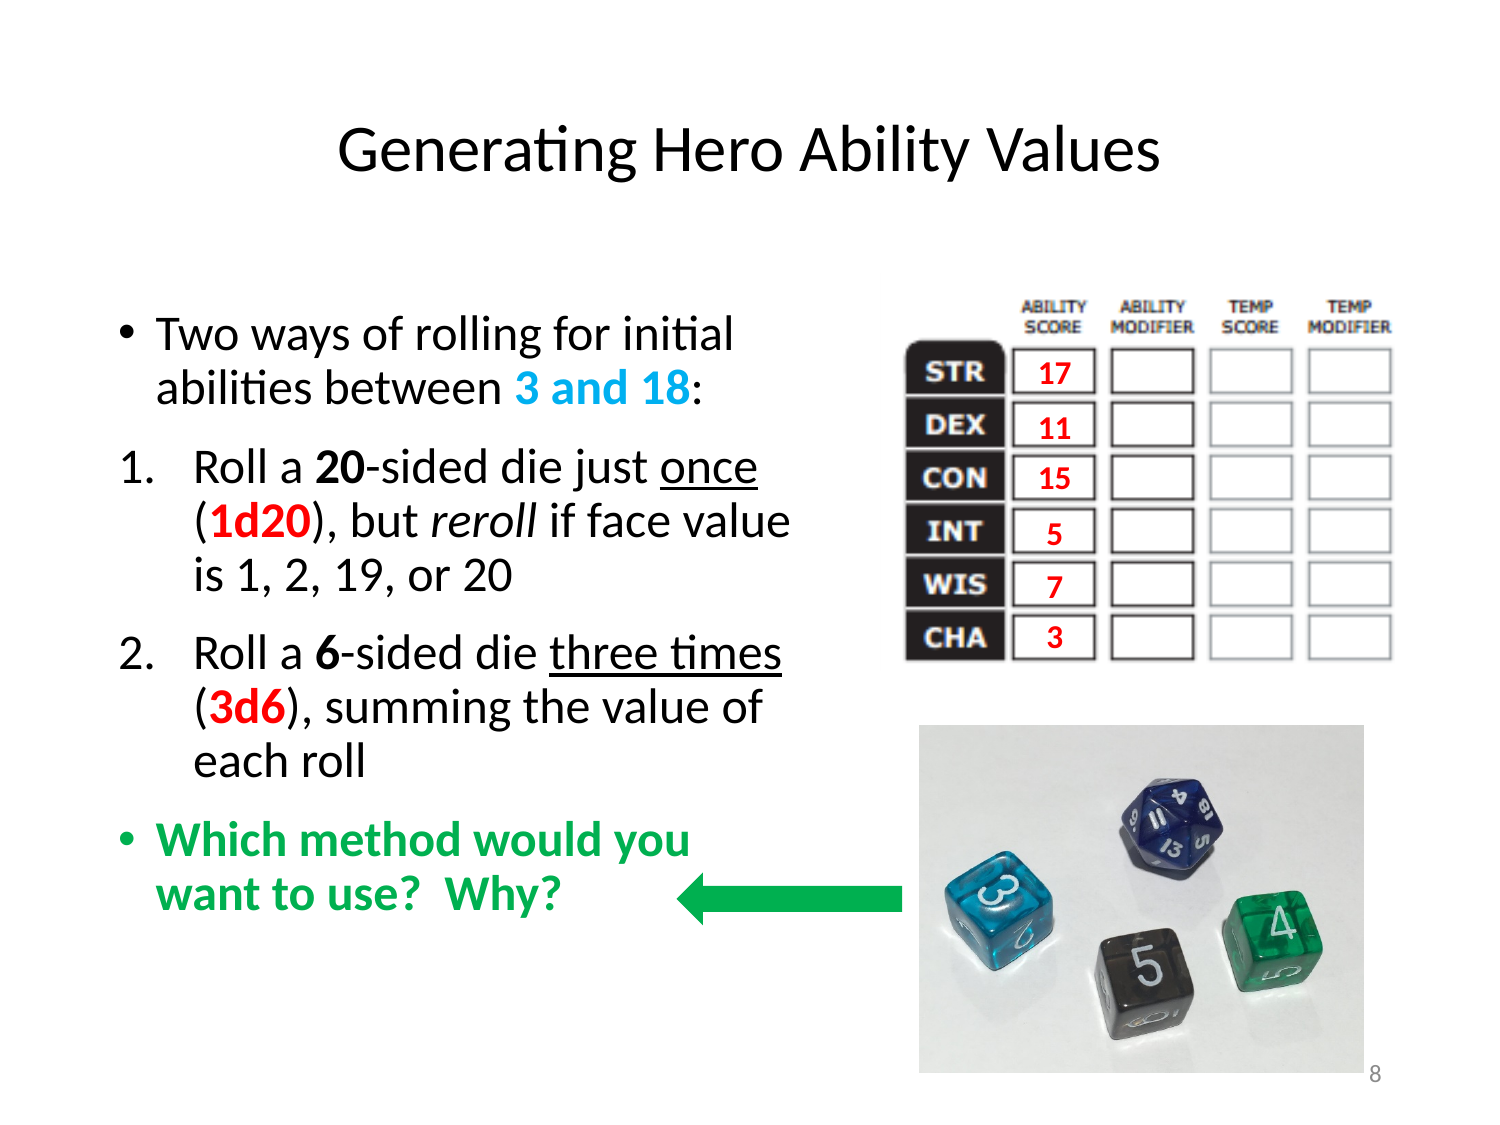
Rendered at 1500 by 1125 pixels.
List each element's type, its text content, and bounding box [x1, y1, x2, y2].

picture [919, 725, 1364, 1073]
title Generating Hero Ability Values [103, 59, 1397, 241]
list Two ways of rolling for initial abilities between 3 and 18: Roll a 20-sided die just once (1d20), but reroll if face value is 1, 2, 19, or 20 Roll a 6-sided die three times (3d6), summing the value of each roll Which method would you want to use? Why? [103, 299, 819, 1053]
slide_number 8 [1059, 1042, 1397, 1103]
picture [879, 273, 1405, 671]
text_box [676, 872, 903, 926]
